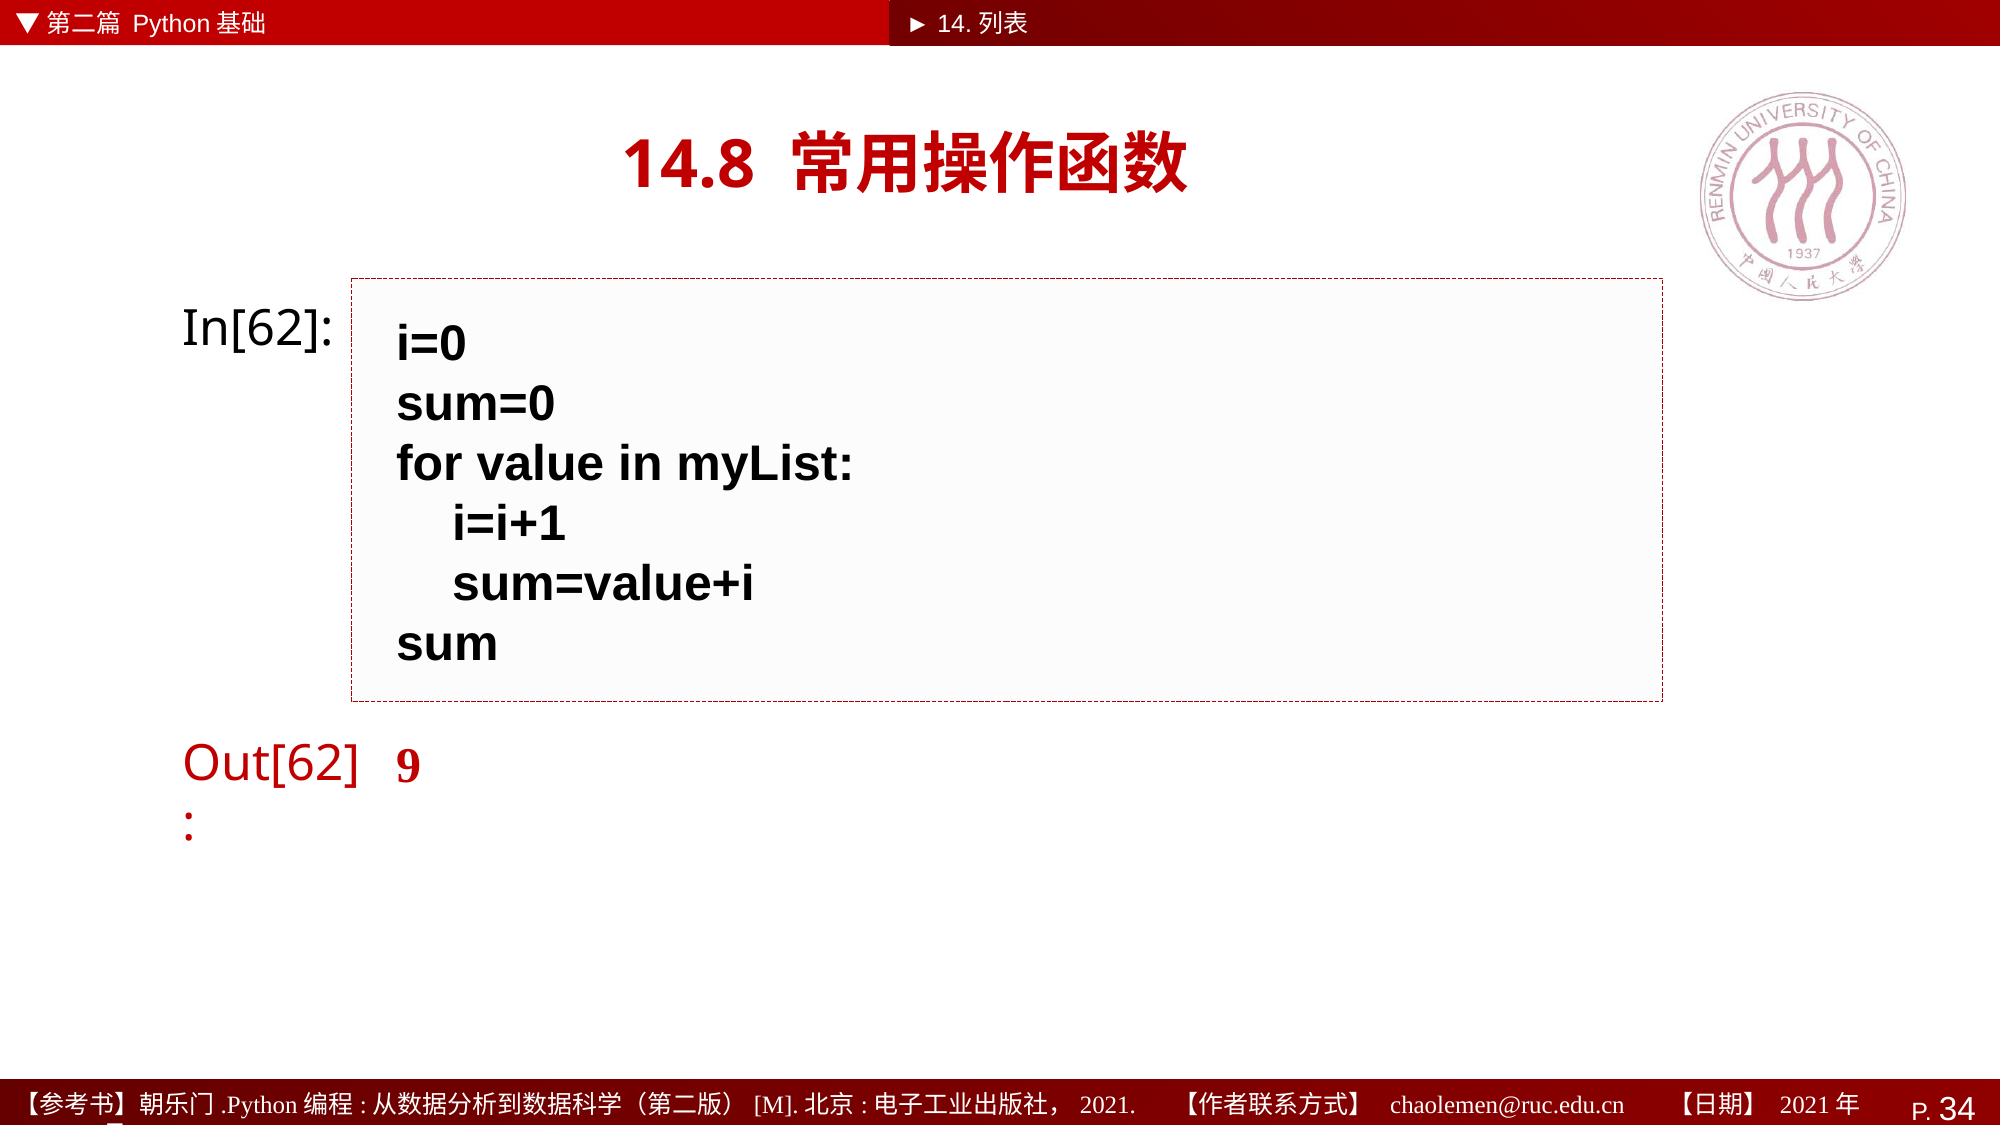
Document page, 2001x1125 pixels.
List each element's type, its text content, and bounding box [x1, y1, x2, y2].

list ► 14.列表 [890, 0, 1249, 43]
list ▼第二篇 Python基础 [0, 0, 725, 43]
title 14.8 常用操作函数 [101, 92, 1710, 229]
picture [1696, 89, 1910, 304]
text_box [167, 278, 1663, 811]
